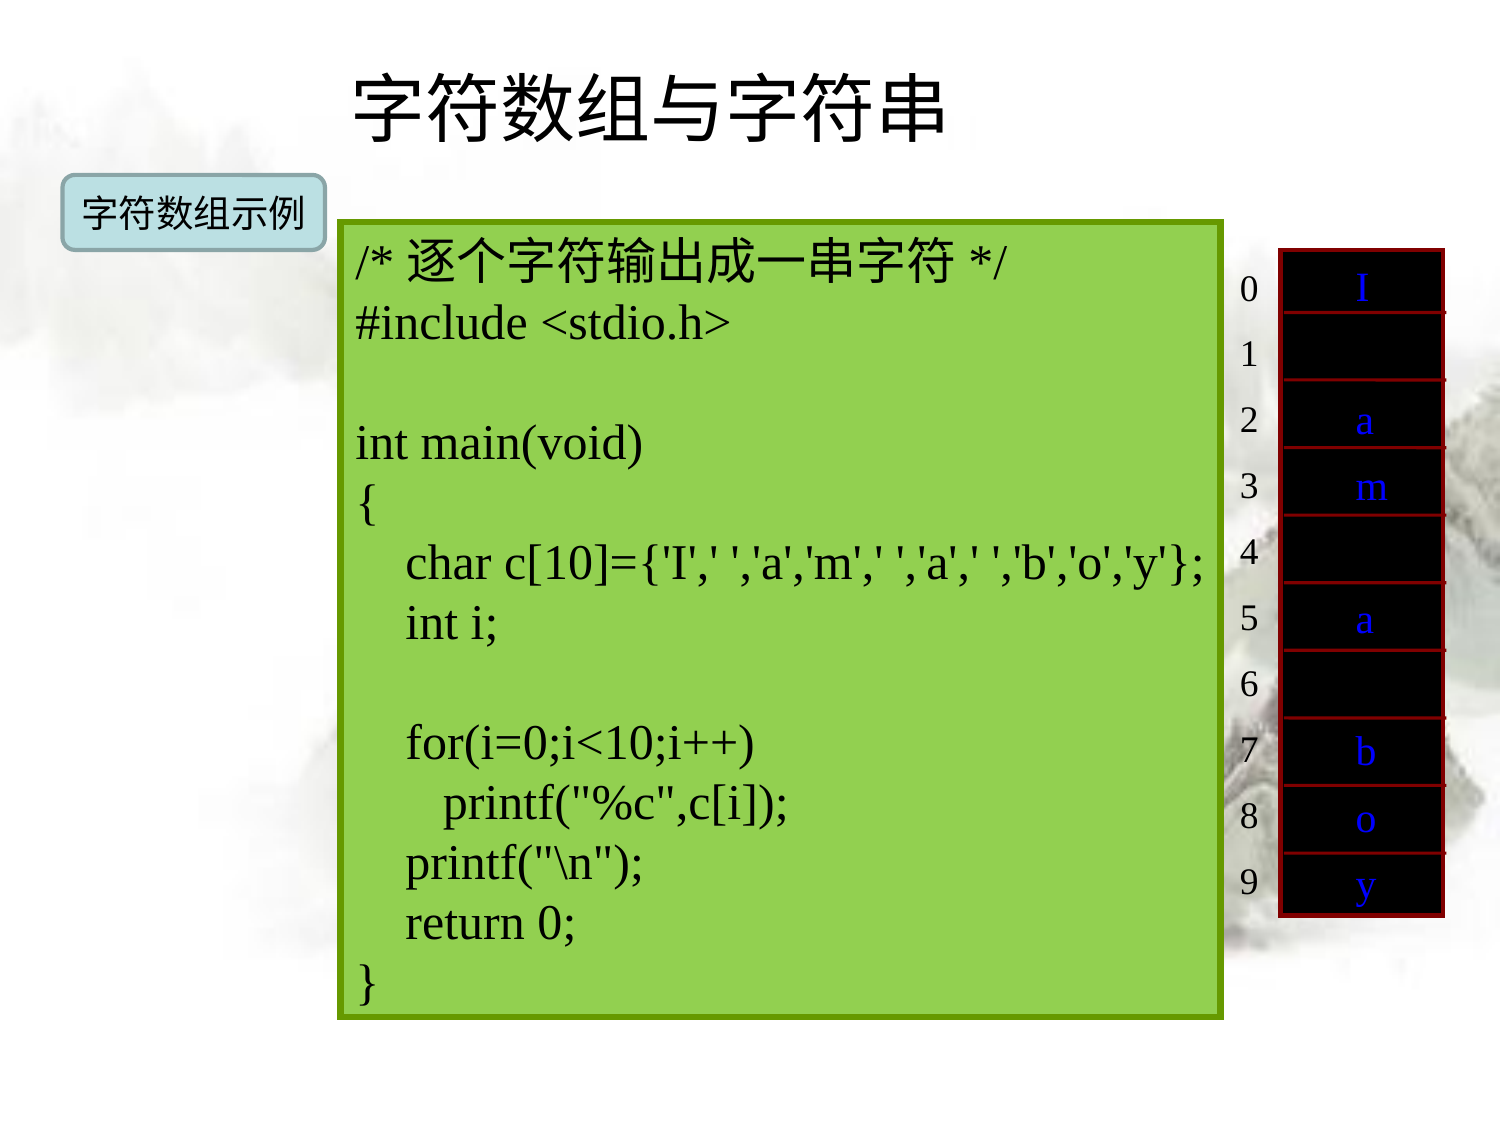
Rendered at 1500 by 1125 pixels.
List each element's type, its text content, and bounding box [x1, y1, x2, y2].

text_box 字符数组示例 [60, 172, 328, 253]
text_box /*逐个字符输出成一串字符*/ #include <stdio.h> int main(void) { char c[10]={'I',' ','a','m',' ','a',' ','b','o','y'}; int i; for(i=0;i<10;i++) printf("%c",c[i]); printf("\n"); return 0; } [340, 221, 1221, 1018]
title 字符数组与字符串 [199, 37, 1426, 176]
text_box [1224, 249, 1447, 916]
picture [0, 0, 1500, 1125]
